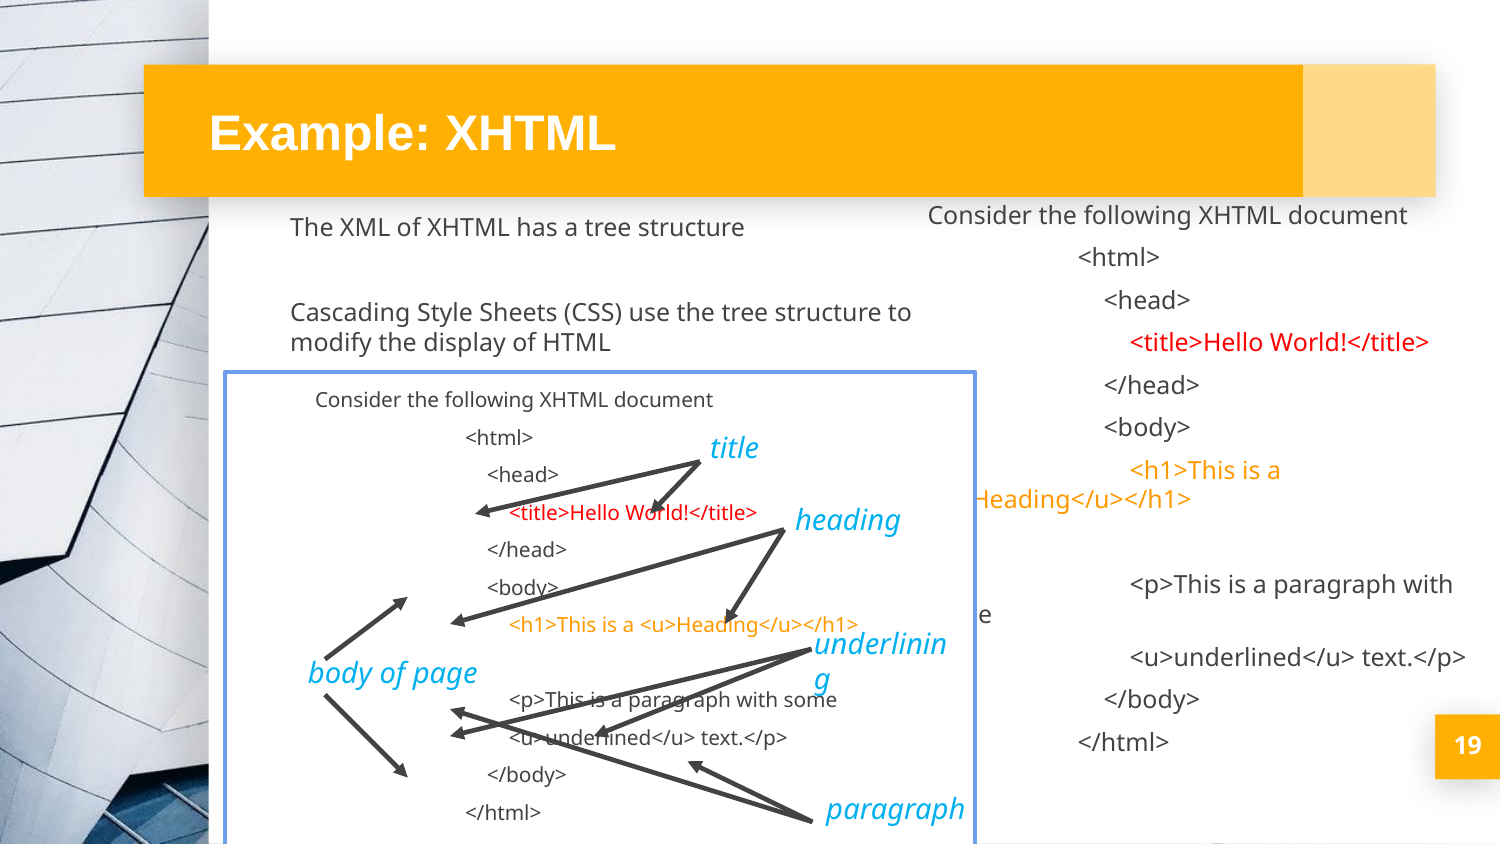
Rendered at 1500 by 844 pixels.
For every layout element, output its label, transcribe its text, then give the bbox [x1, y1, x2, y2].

text_box title [695, 421, 784, 472]
text_box paragraph [811, 783, 1013, 833]
text_box underlining [798, 618, 975, 703]
text_box [342, 596, 408, 646]
text_box heading [780, 493, 944, 544]
text_box [327, 697, 408, 778]
text_box Consider the following XHTML document <html> <head> <title>Hello World!</title> </head> <body> <h1>This is a <u>Heading</u></h1> <p>This is a paragraph with some <u>underlined</u> text.</p> </body> </html> [837, 184, 1500, 780]
text_box body of page [293, 646, 493, 697]
list The XML of XHTML has a tree structure Cascading Style Sheets (CSS) use the tree structure to modify the display of HTML [200, 196, 837, 373]
text_box [649, 466, 695, 514]
picture [0, 0, 208, 844]
text_box [449, 652, 798, 740]
text_box [724, 535, 780, 624]
text_box [450, 530, 780, 627]
text_box [474, 462, 695, 518]
text_box [593, 654, 798, 738]
text_box [687, 761, 809, 820]
text_box [450, 706, 499, 724]
text_box Consider the following XHTML document <html> <head> <title>Hello World!</title> </head> <body> <h1>This is a <u>Heading</u></h1> <p>This is a paragraph with some <u>underlined</u> text.</p> </body> </html> [223, 370, 977, 844]
title Example: XHTML [193, 64, 1300, 197]
